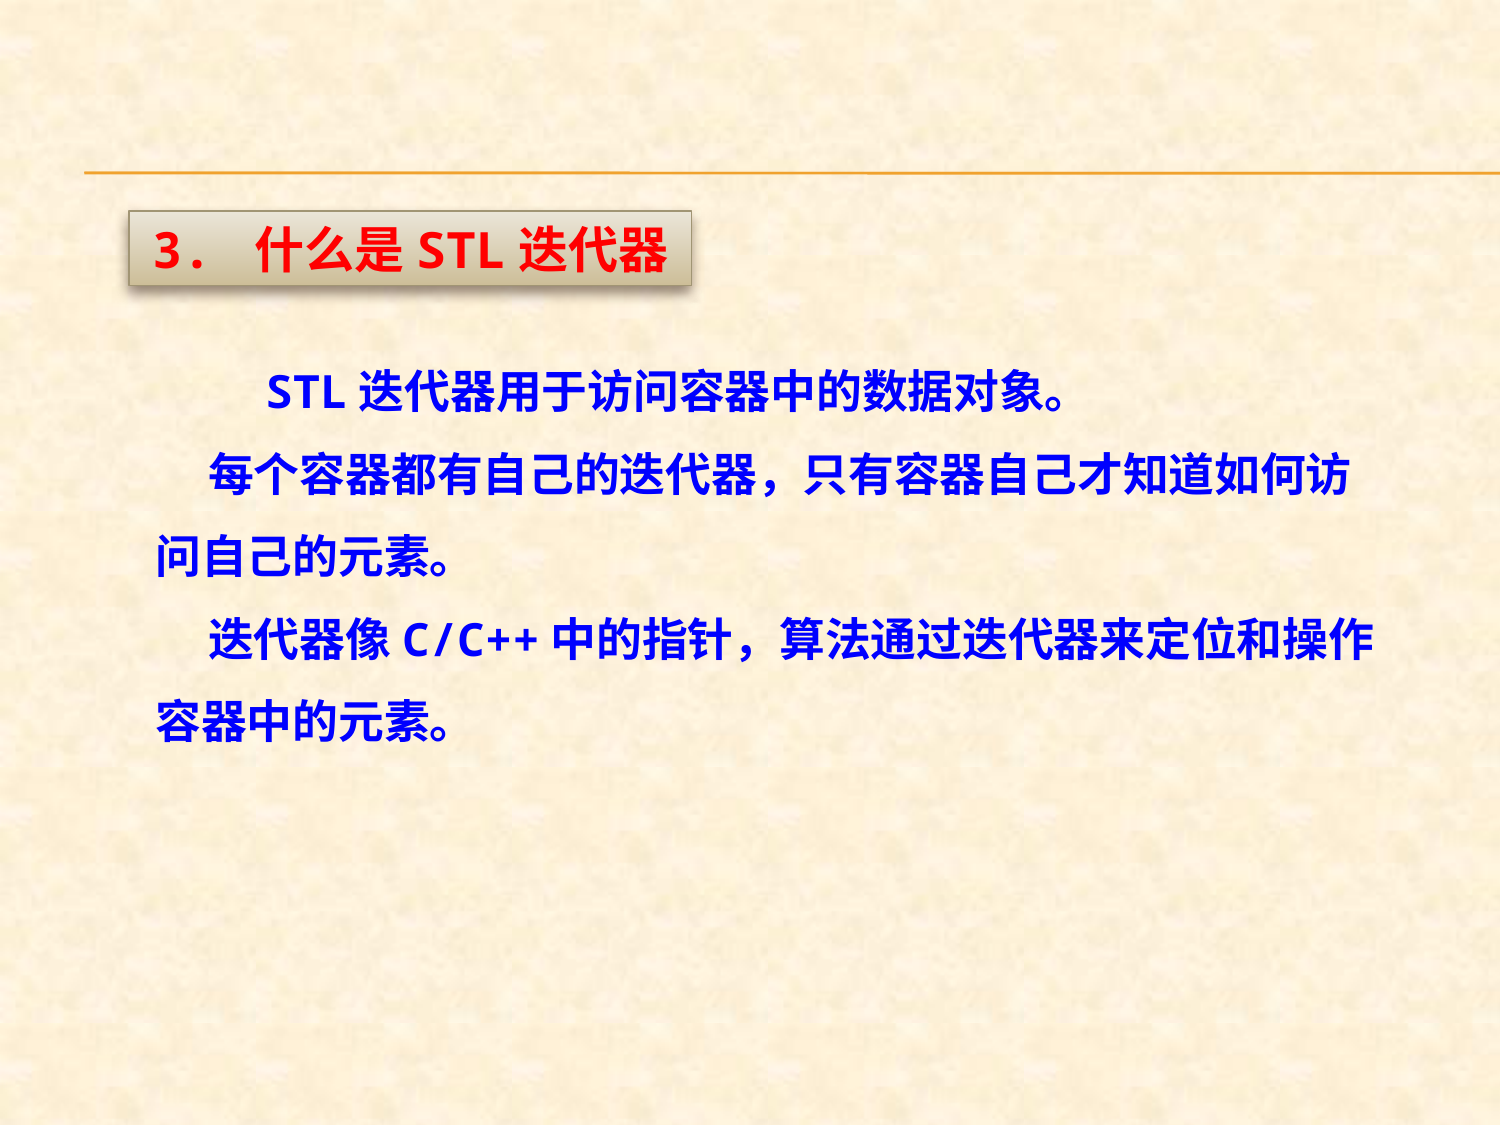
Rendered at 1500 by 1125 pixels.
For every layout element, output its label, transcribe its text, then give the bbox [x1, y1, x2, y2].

text_box STL迭代器用于访问容器中的数据对象。 每个容器都有自己的迭代器，只有容器自己才知道如何访问自己的元素。 迭代器像C/C++中的指针，算法通过迭代器来定位和操作容器中的元素。 [140, 328, 1395, 755]
picture [0, 0, 1500, 1125]
text_box 3. 什么是STL迭代器 [128, 210, 692, 286]
